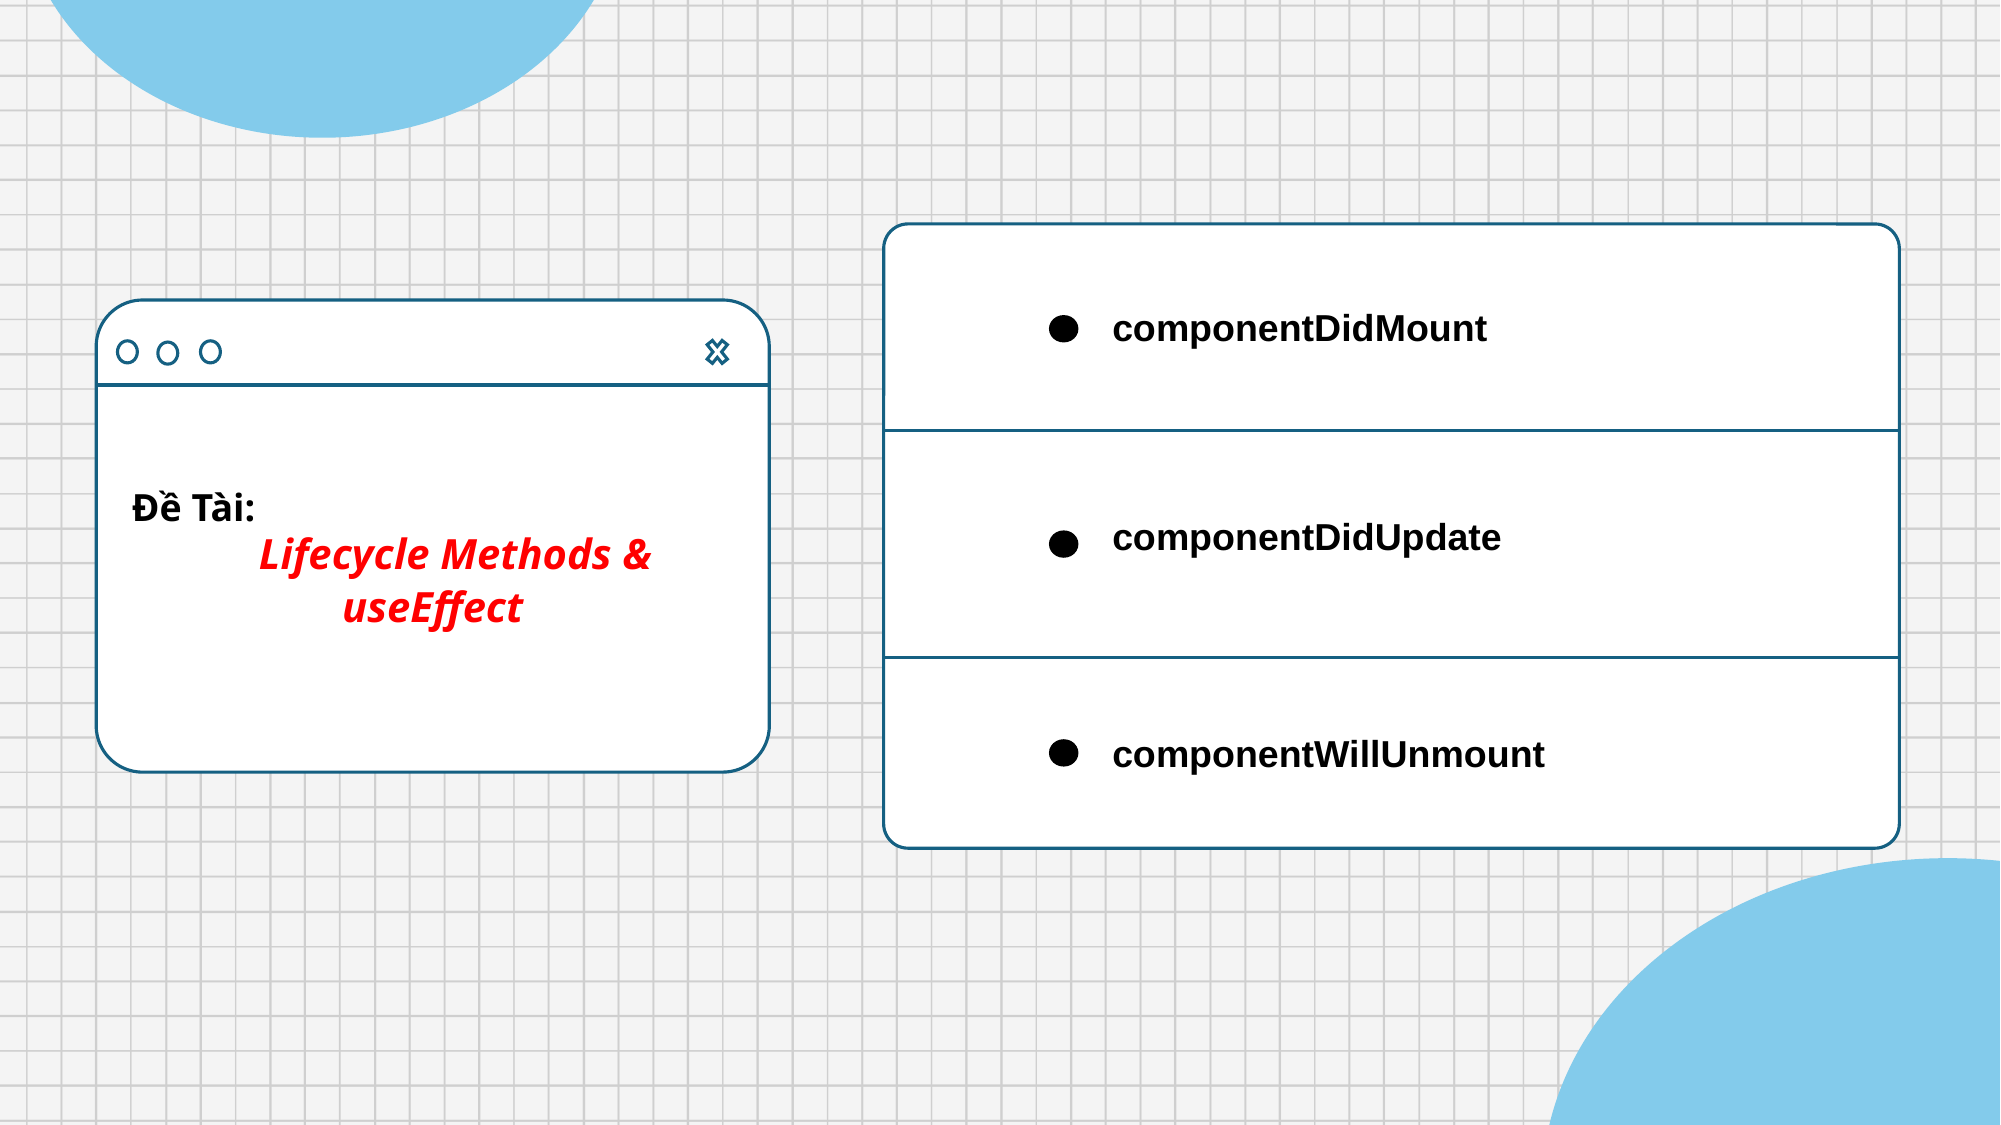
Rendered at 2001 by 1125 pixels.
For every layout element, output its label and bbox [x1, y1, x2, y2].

text_box [50, 0, 594, 138]
text_box [94, 299, 770, 773]
text_box [1549, 858, 2000, 1125]
text_box [0, 0, 2000, 1125]
text_box [882, 223, 1900, 849]
